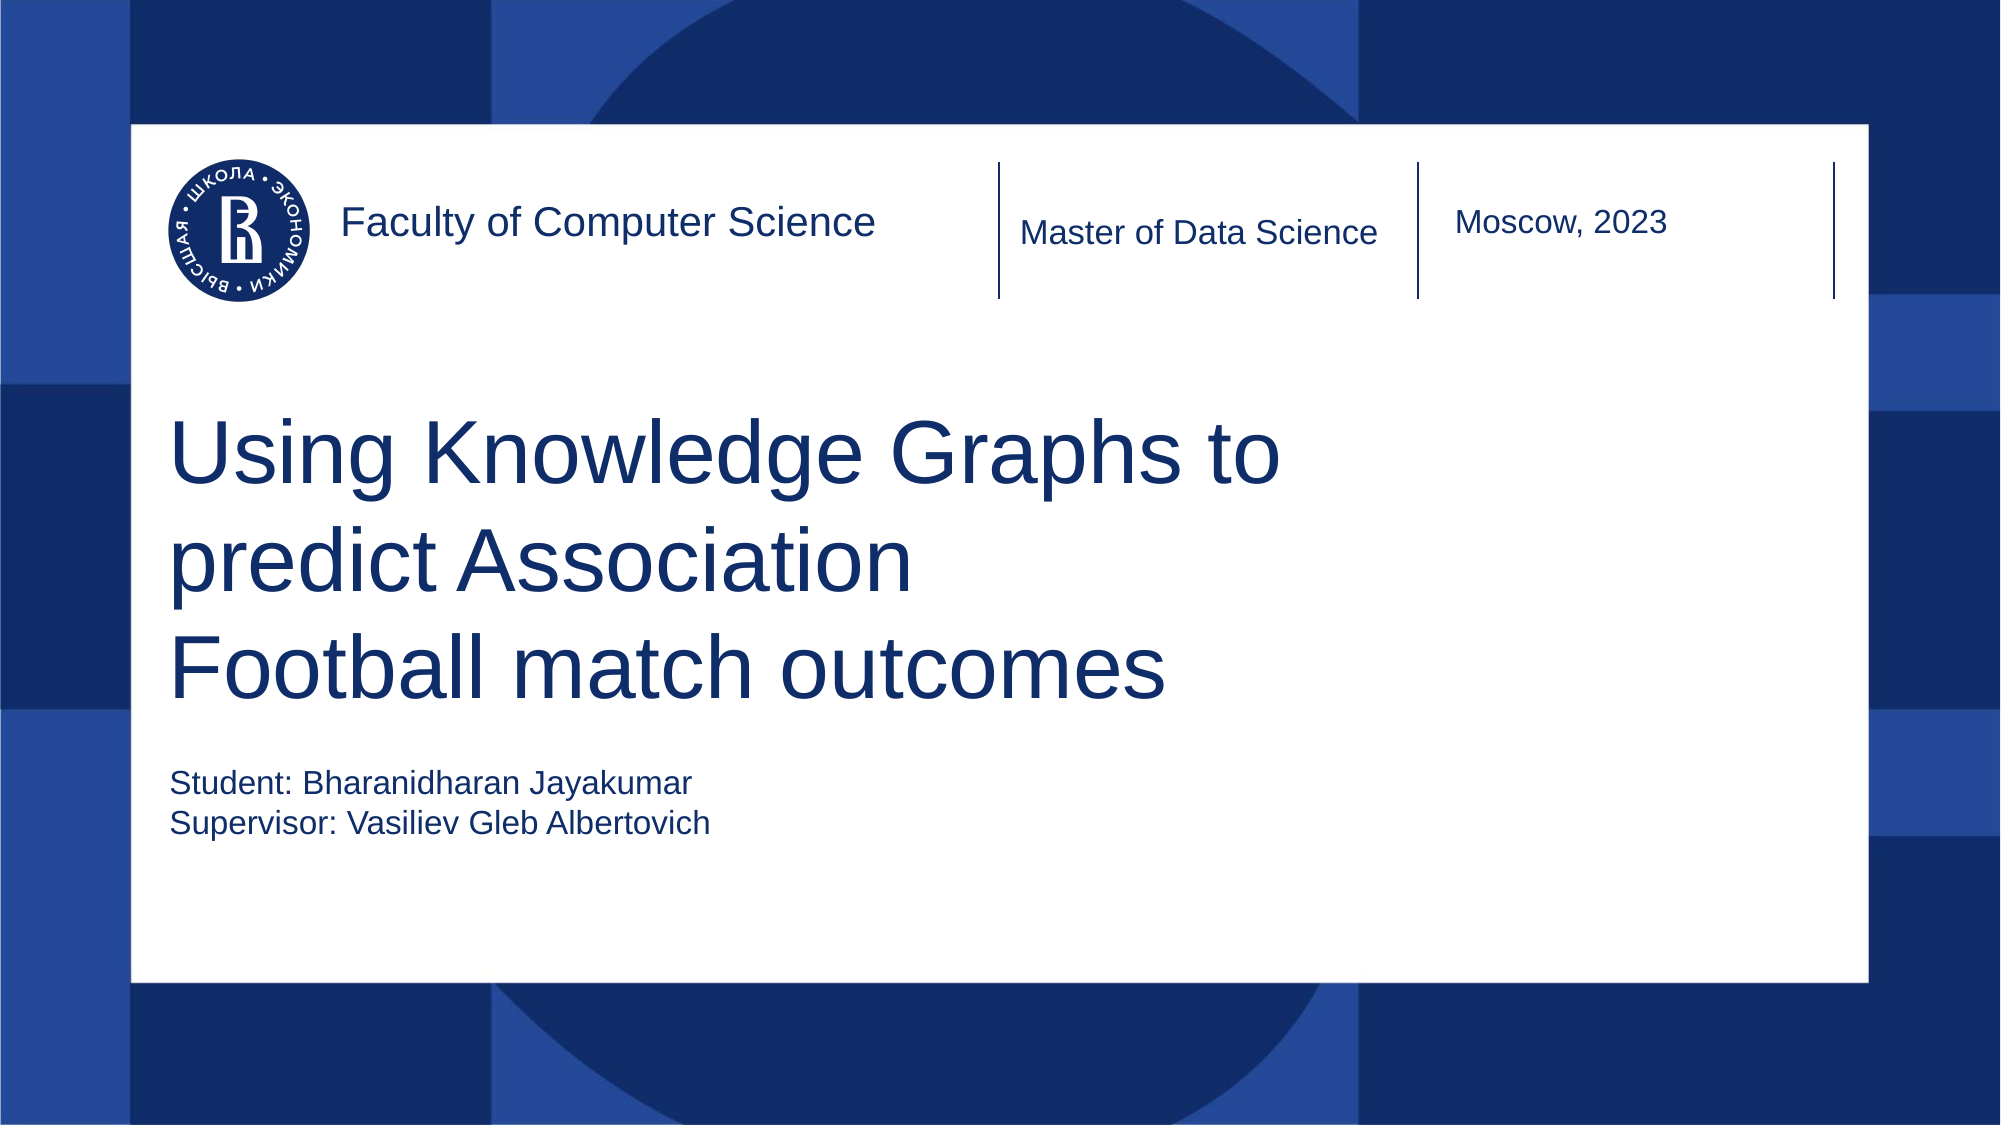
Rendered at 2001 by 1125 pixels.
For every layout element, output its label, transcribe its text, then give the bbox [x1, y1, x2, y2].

picture [0, 0, 2001, 1125]
list Moscow, 2023 [1454, 199, 1819, 276]
title Using Knowledge Graphs to predict Association Football match outcomes [168, 394, 1421, 719]
list Faculty of Computer Science [340, 194, 972, 267]
list Master of Data Science [1019, 210, 1394, 287]
list Student: Bharanidharan Jayakumar Supervisor: Vasiliev Gleb Albertovich [169, 761, 1421, 909]
